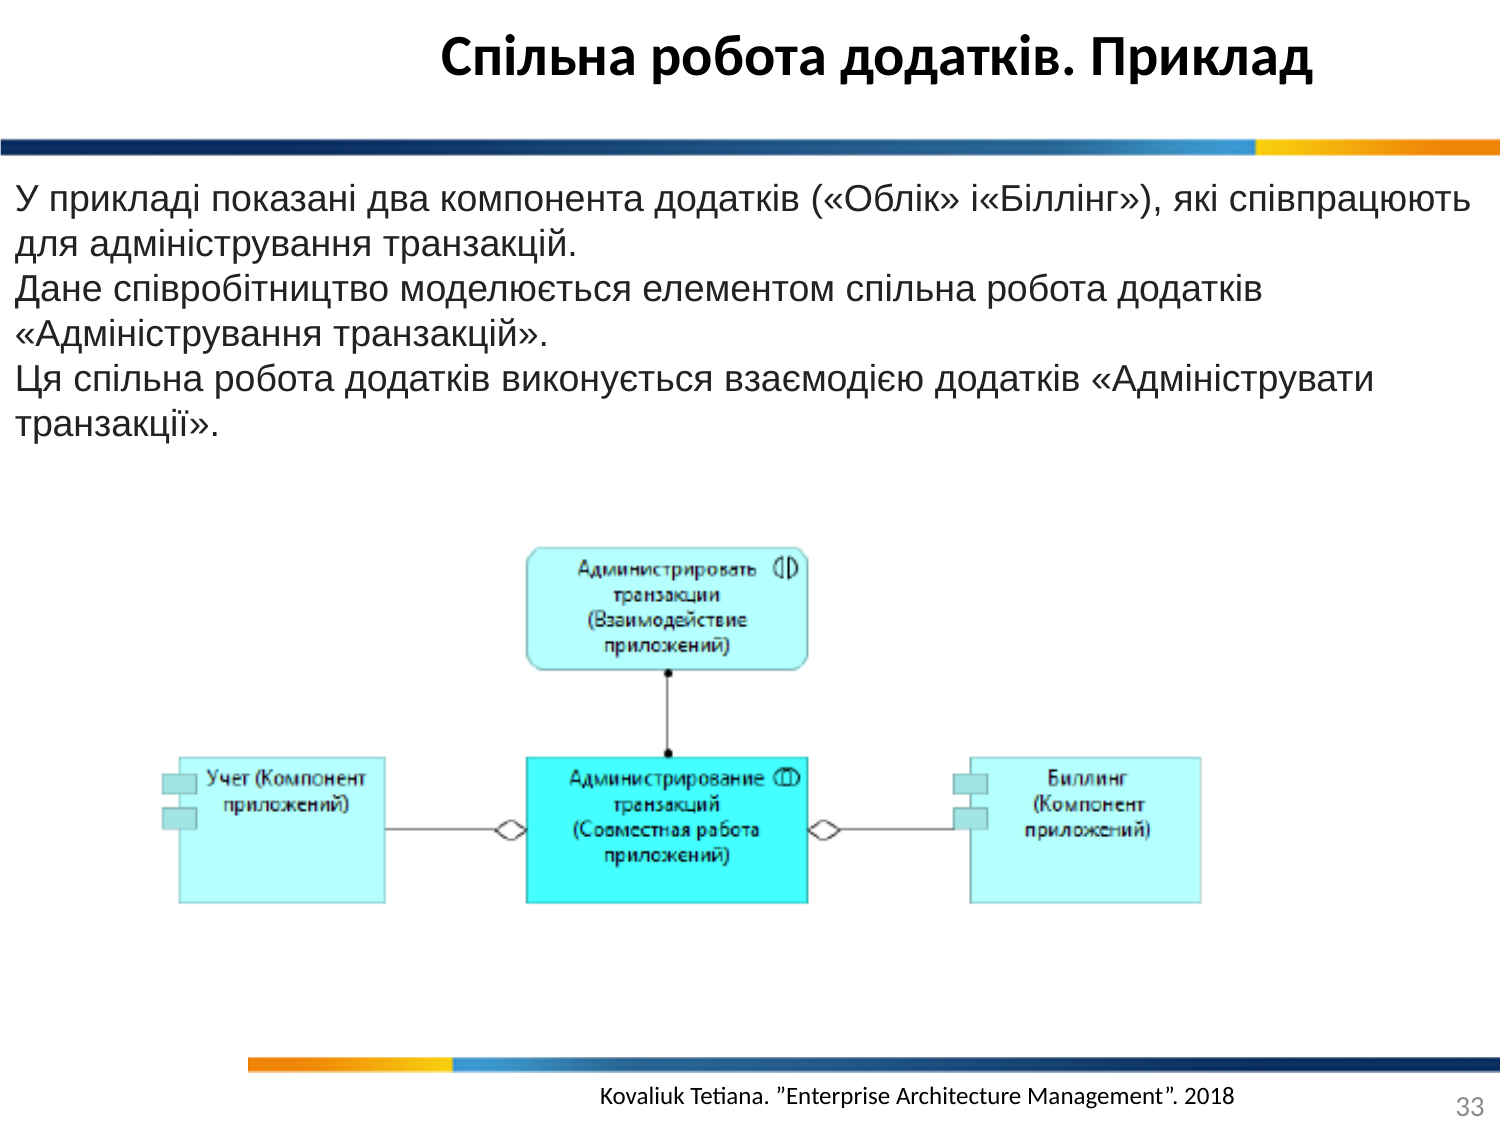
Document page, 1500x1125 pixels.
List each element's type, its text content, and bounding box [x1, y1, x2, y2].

picture [2, 139, 1500, 155]
text_box У прикладі показані два компонента додатків («Облік» і«Біллінг»), які співпрацюють для адміністрування транзакцій. Дане співробітництво моделюється елементом спільна робота додатків «Адміністрування транзакцій». Ця спільна робота додатків виконується взаємодією додатків «Адмініструвати транзакції». [0, 166, 1500, 452]
text_box Спільна робота додатків. Приклад [426, 10, 1342, 95]
picture [62, 495, 1238, 919]
picture [248, 1057, 1500, 1073]
slide_number 33 [1428, 1083, 1500, 1125]
